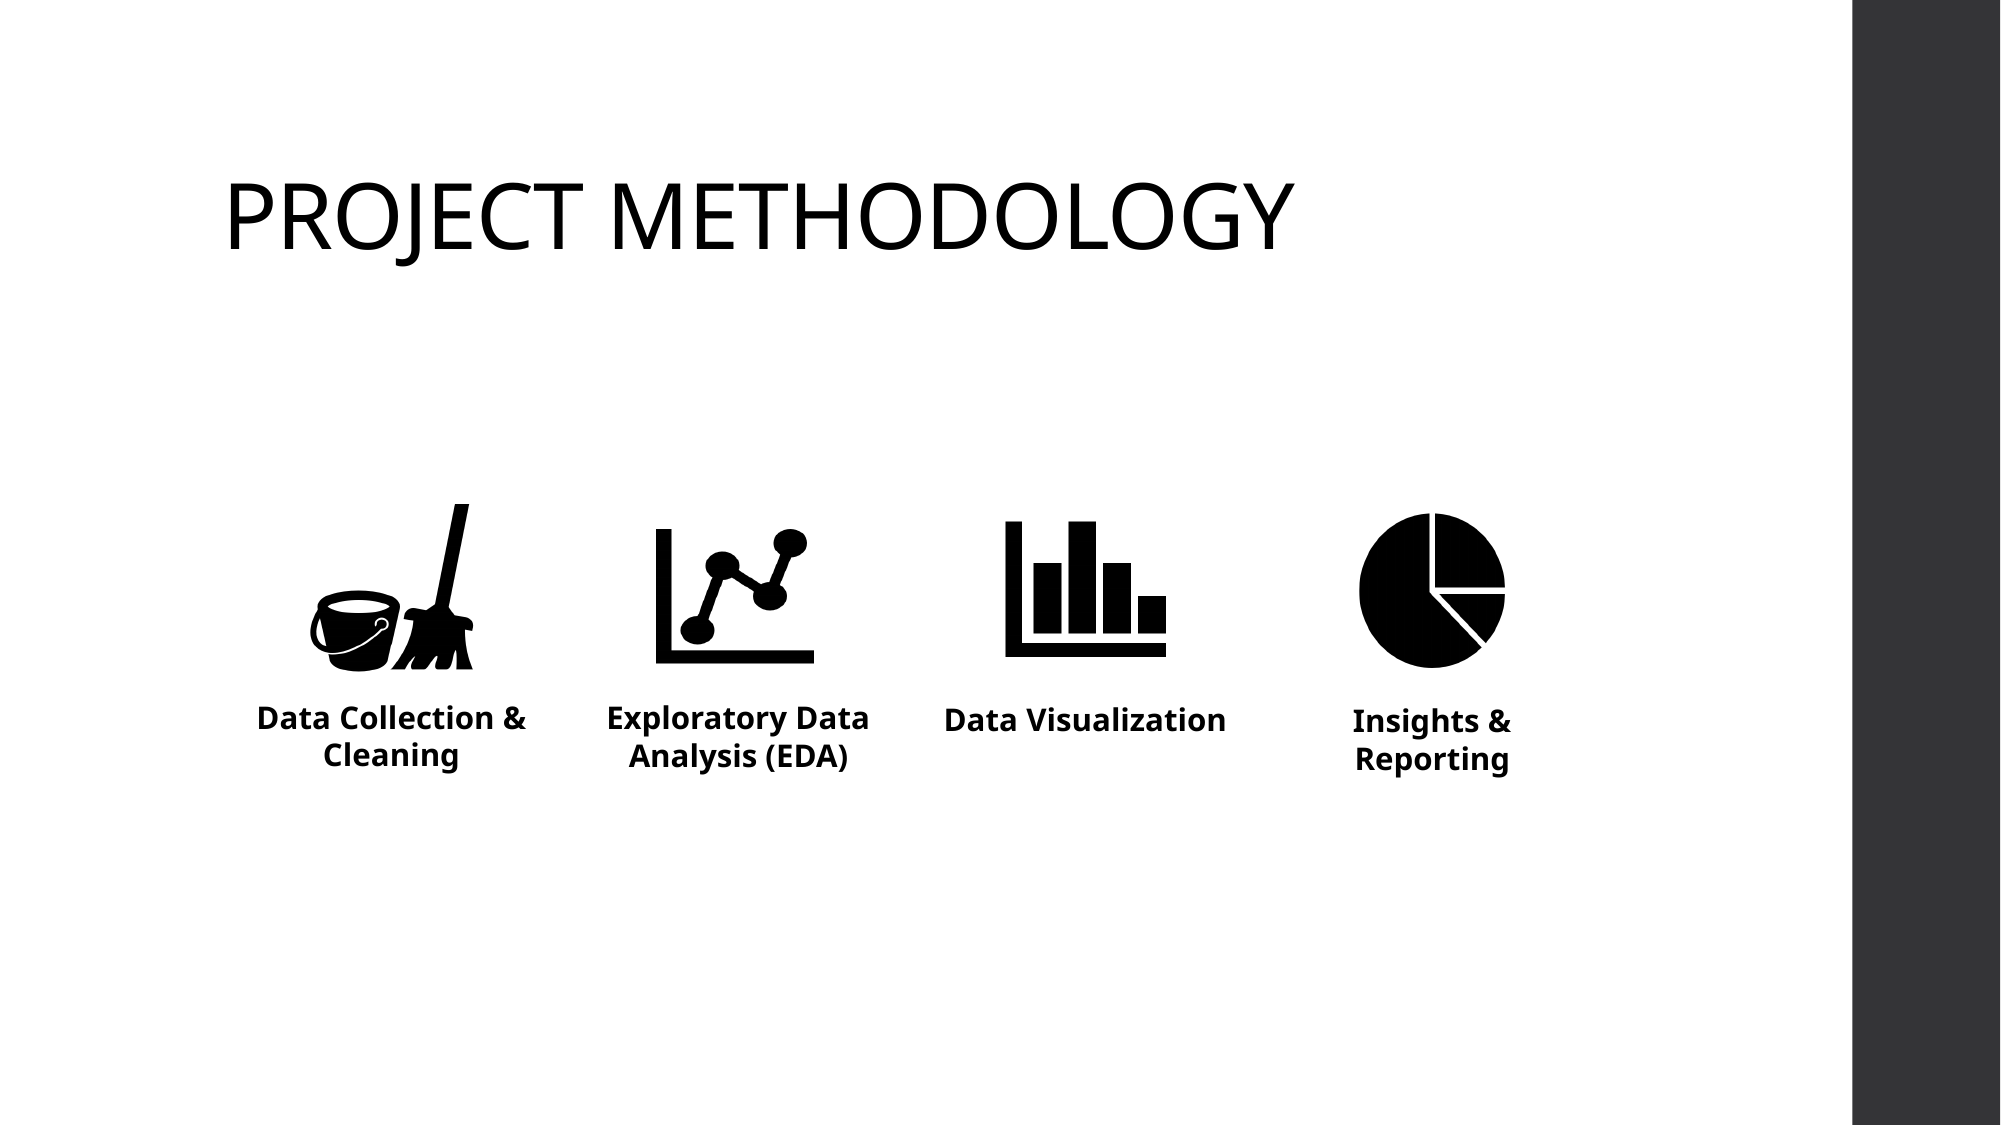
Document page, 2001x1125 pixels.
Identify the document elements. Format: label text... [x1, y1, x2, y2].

title PROJECT METHODOLOGY [206, 60, 1797, 278]
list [206, 299, 1618, 1015]
